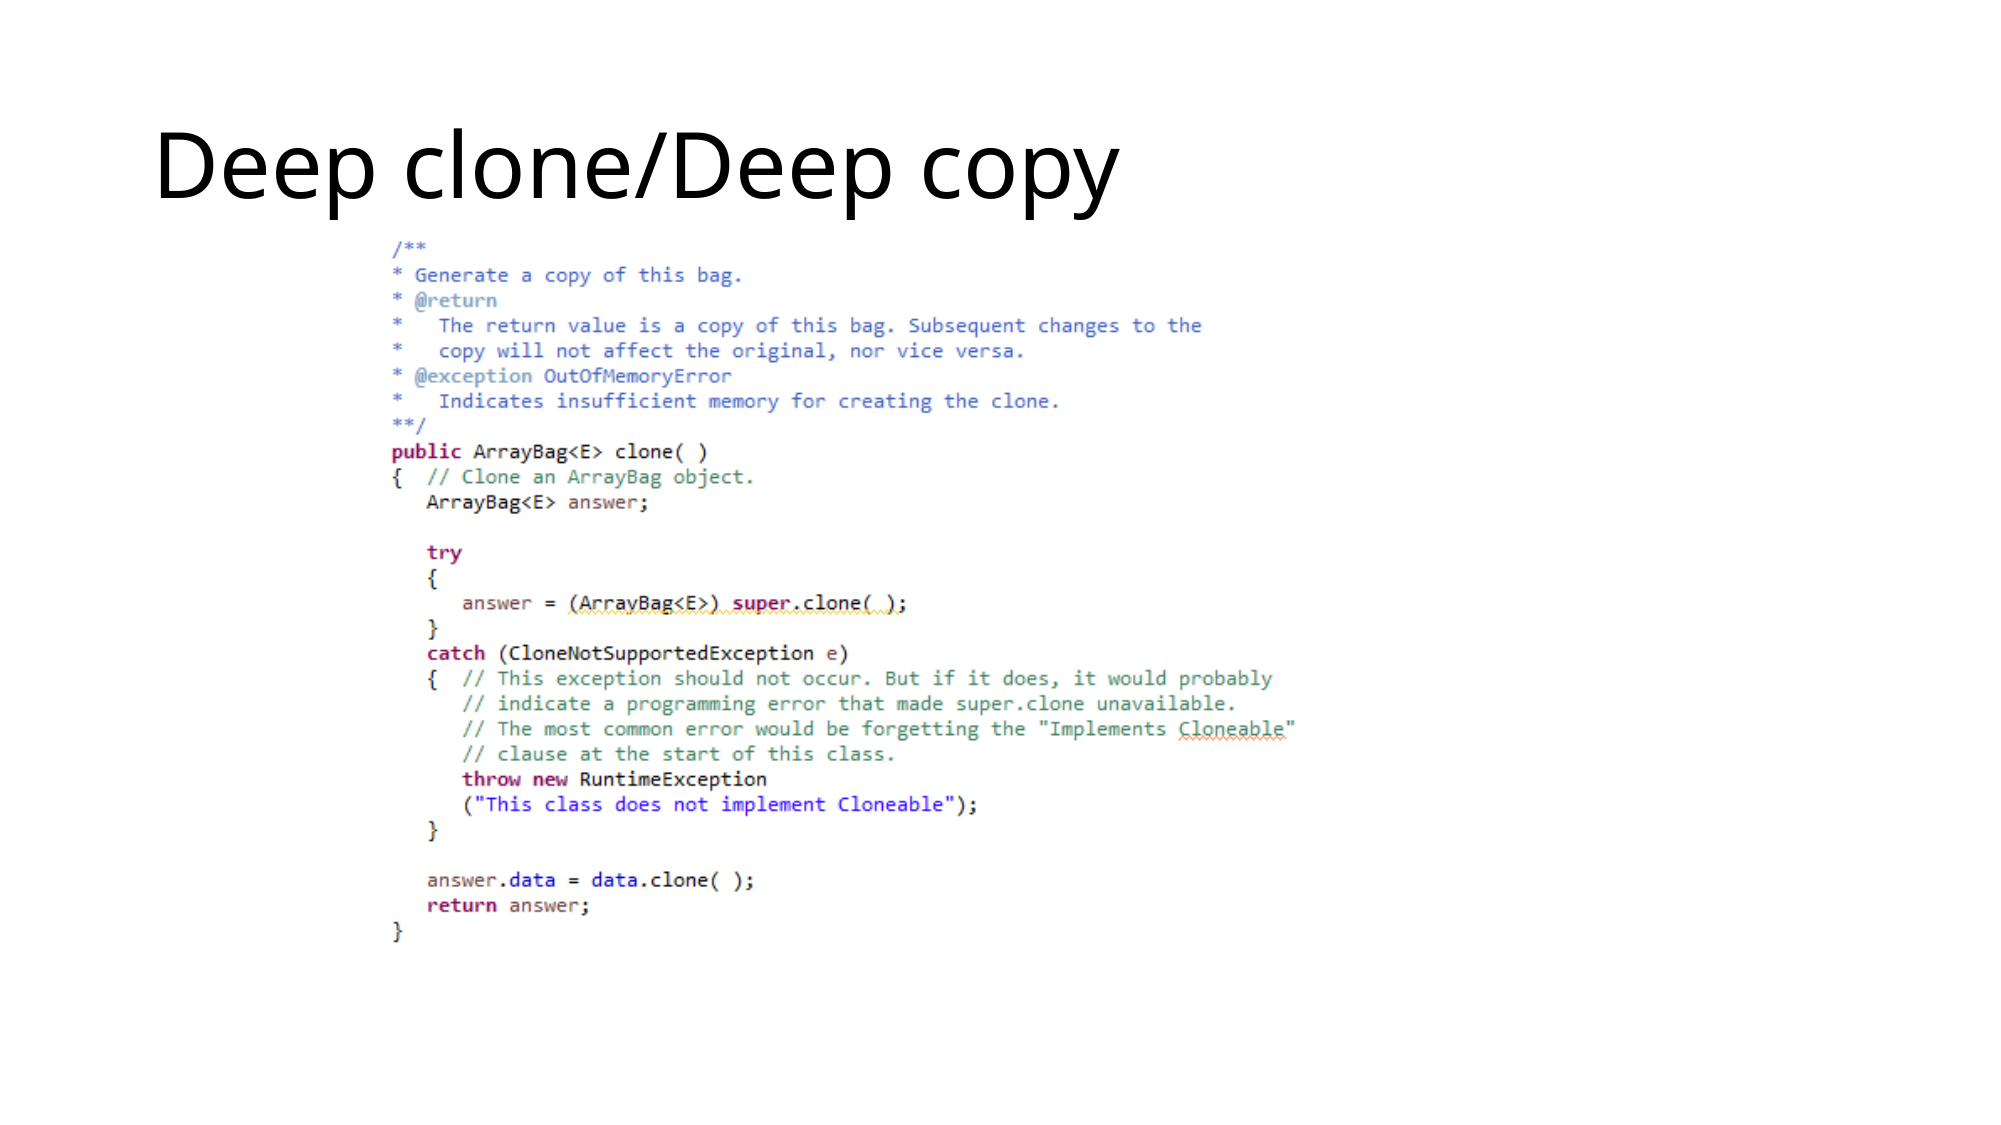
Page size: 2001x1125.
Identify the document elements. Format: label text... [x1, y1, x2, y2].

title Deep clone/Deep copy [137, 59, 1863, 278]
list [374, 225, 1320, 972]
